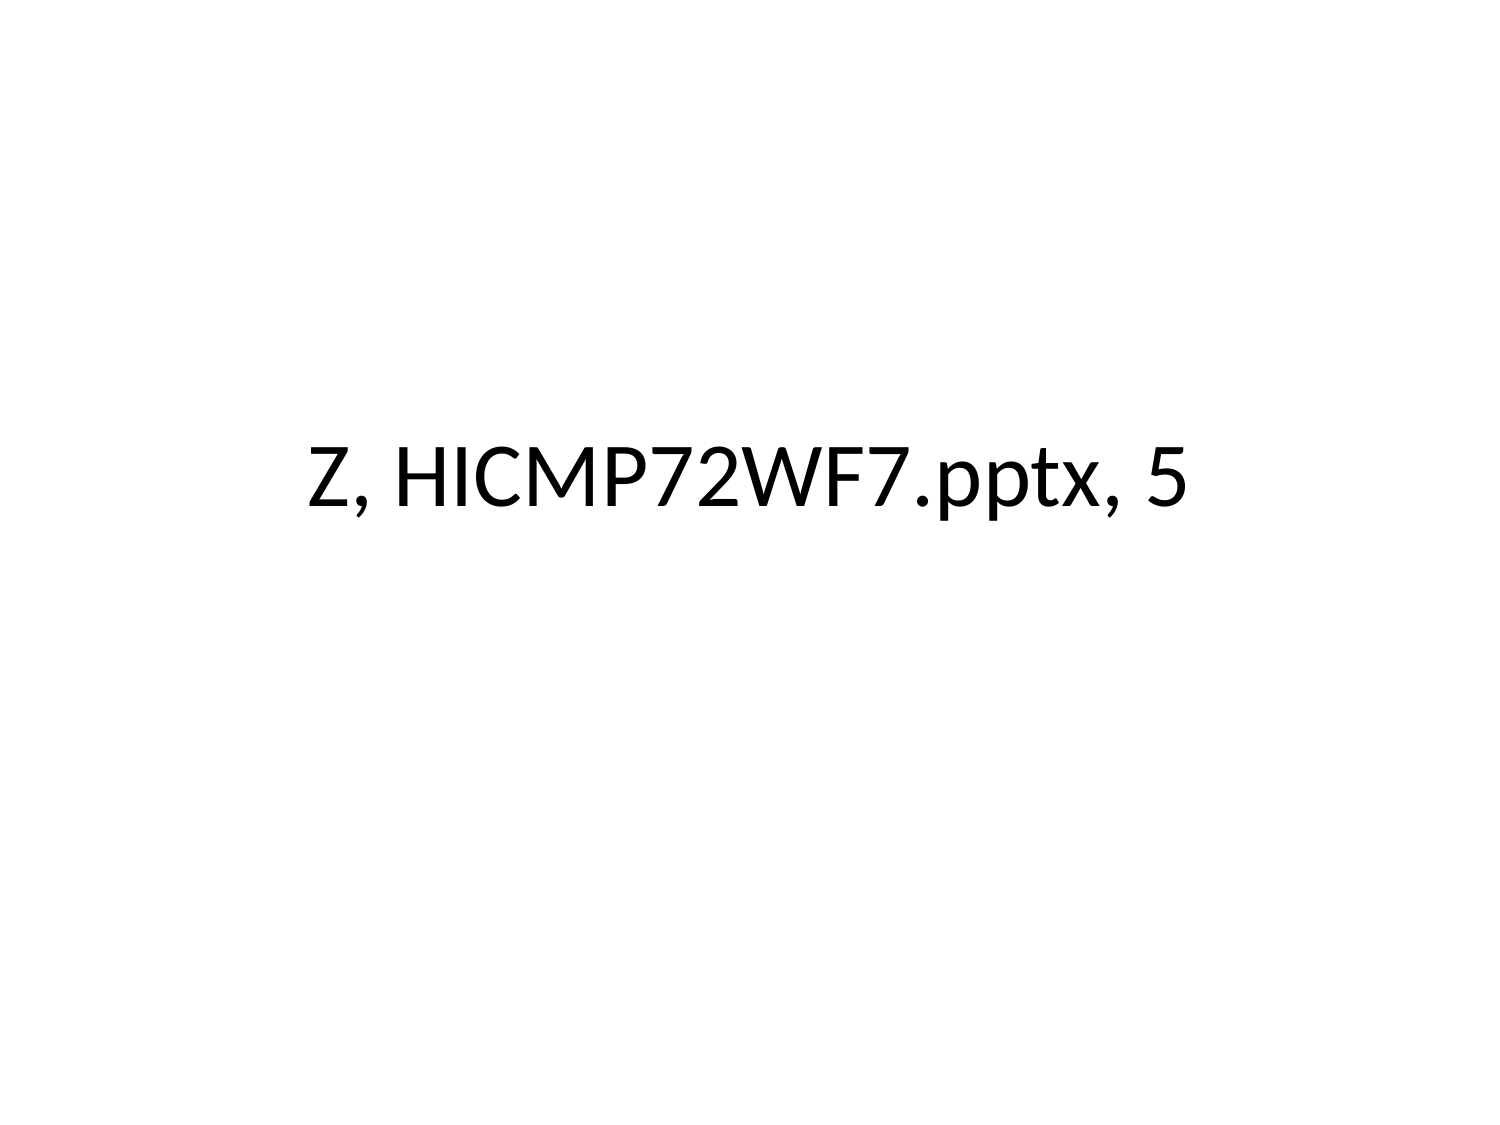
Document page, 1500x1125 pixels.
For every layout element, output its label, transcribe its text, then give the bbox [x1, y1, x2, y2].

title Z, HICMP72WF7.pptx, 5 [112, 349, 1388, 591]
